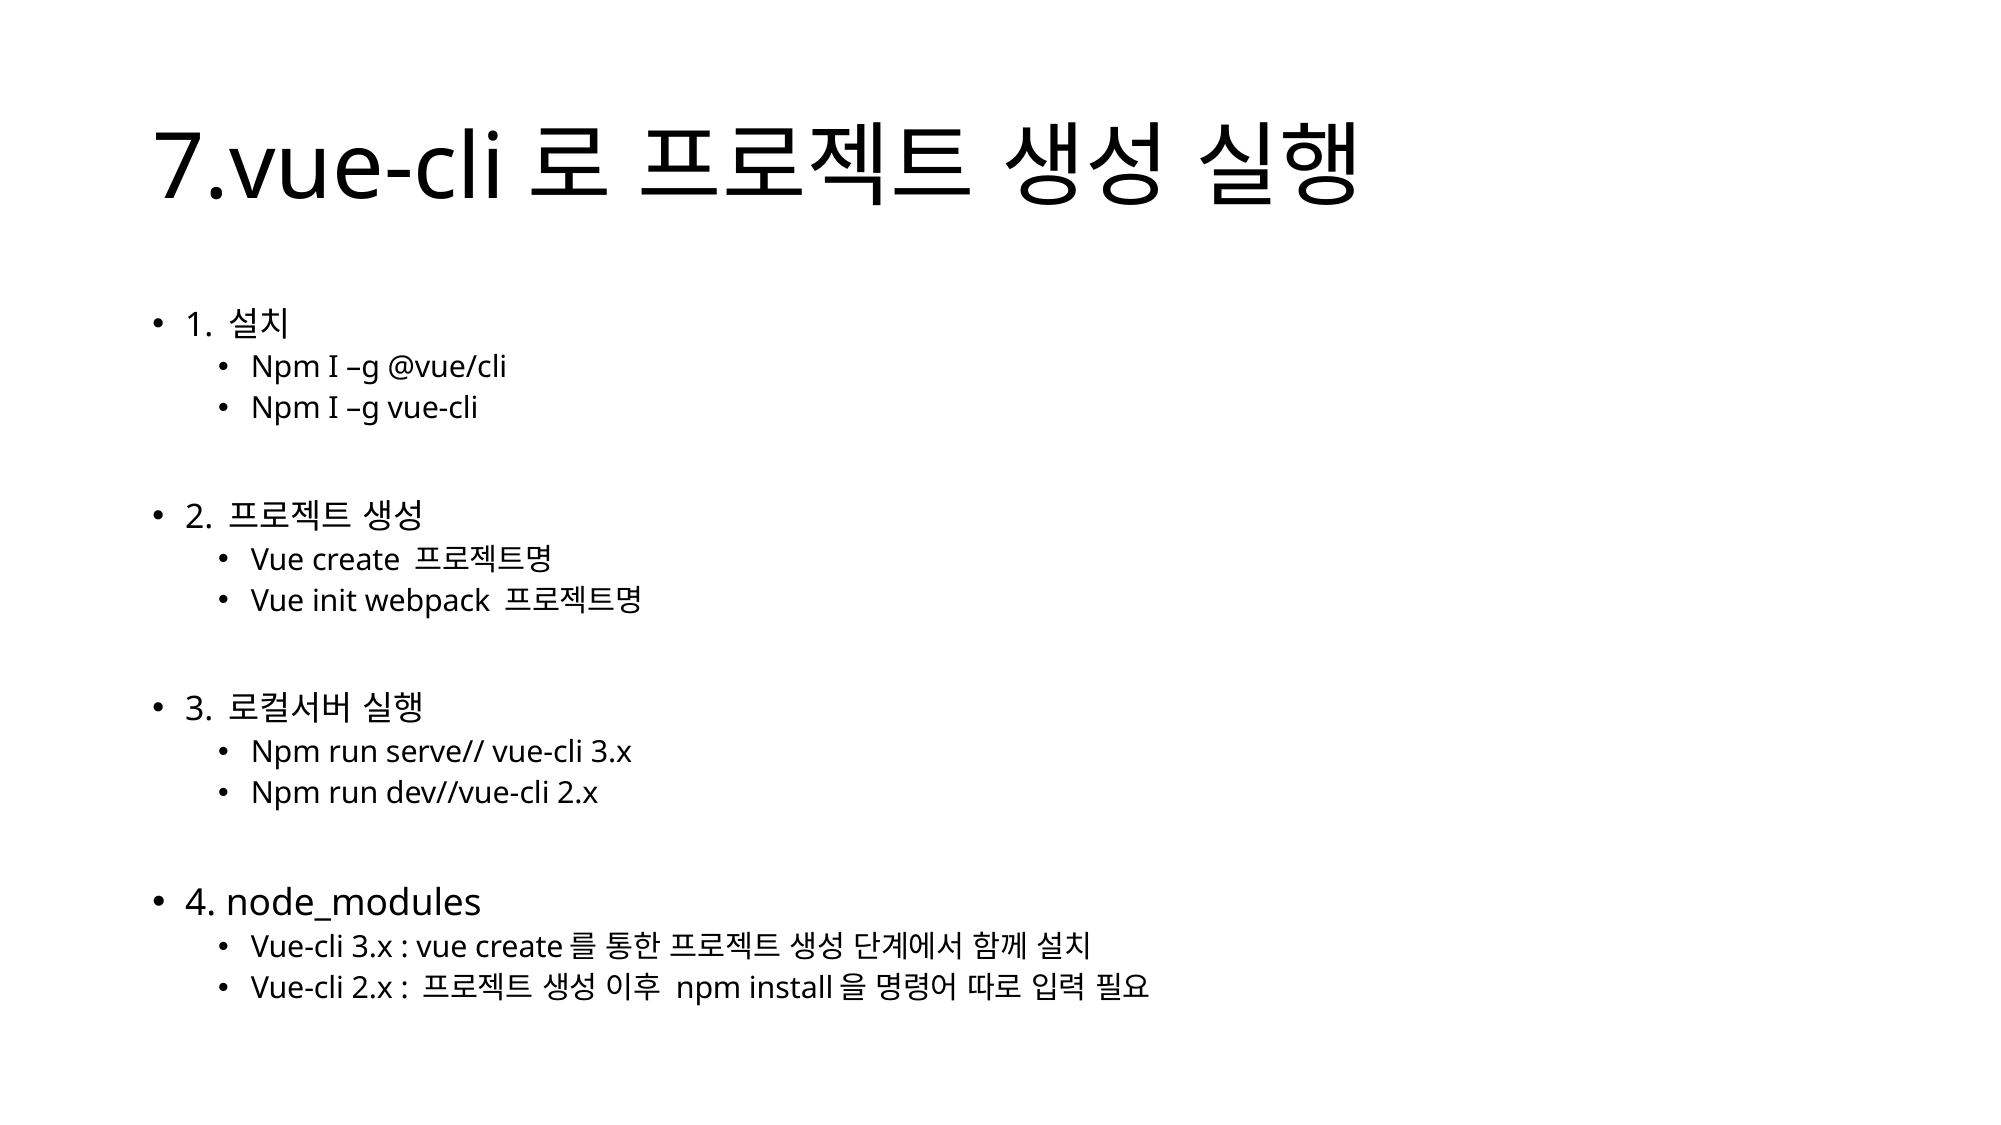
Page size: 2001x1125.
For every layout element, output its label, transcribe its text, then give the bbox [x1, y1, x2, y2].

title 7.vue-cli로 프로젝트 생성 실행 [137, 59, 1863, 278]
list 1. 설치 Npm I –g @vue/cli Npm I –g vue-cli 2. 프로젝트 생성 Vue create 프로젝트명 Vue init webpack 프로젝트명 3. 로컬서버 실행 Npm run serve// vue-cli 3.x Npm run dev//vue-cli 2.x 4. node_modules Vue-cli 3.x : vue create를 통한 프로젝트 생성 단계에서 함께 설치 Vue-cli 2.x : 프로젝트 생성 이후 npm install을 명령어 따로 입력 필요 [137, 299, 1863, 1014]
